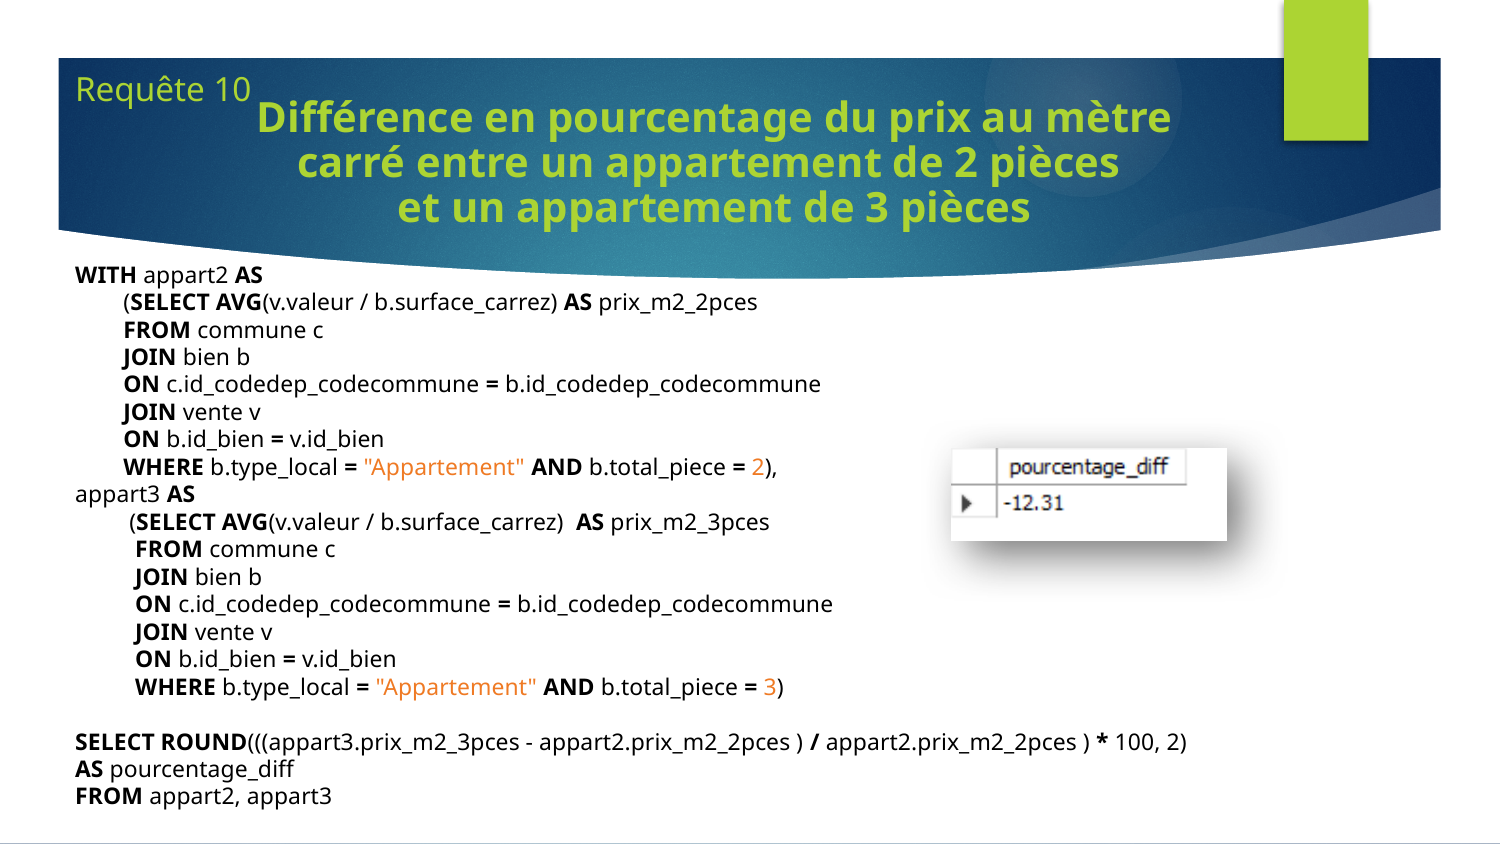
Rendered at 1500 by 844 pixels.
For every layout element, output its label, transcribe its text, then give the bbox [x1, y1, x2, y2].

text_box Différence en pourcentage du prix au mètre carré entre un appartement de 2 pièces et un appartement de 3 pièces [220, 90, 1209, 240]
picture [950, 447, 1228, 542]
text_box WITH appart2 AS (SELECT AVG(v.valeur / b.surface_carrez) AS prix_m2_2pces FROM commune c JOIN bien b ON c.id_codedep_codecommune = b.id_codedep_codecommune JOIN vente v ON b.id_bien = v.id_bien WHERE b.type_local = "Appartement" AND b.total_piece = 2), appart3 AS (SELECT AVG(v.valeur / b.surface_carrez) AS prix_m2_3pces FROM commune c JOIN bien b ON c.id_codedep_codecommune = b.id_codedep_codecommune JOIN vente v ON b.id_bien = v.id_bien WHERE b.type_local = "Appartement" AND b.total_piece = 3) SELECT ROUND(((appart3.prix_m2_3pces - appart2.prix_m2_2pces ) / appart2.prix_m2_2pces ) * 100, 2) AS pourcentage_diff FROM appart2, appart3 [64, 254, 1280, 827]
title Requête 10 [63, 63, 1090, 109]
